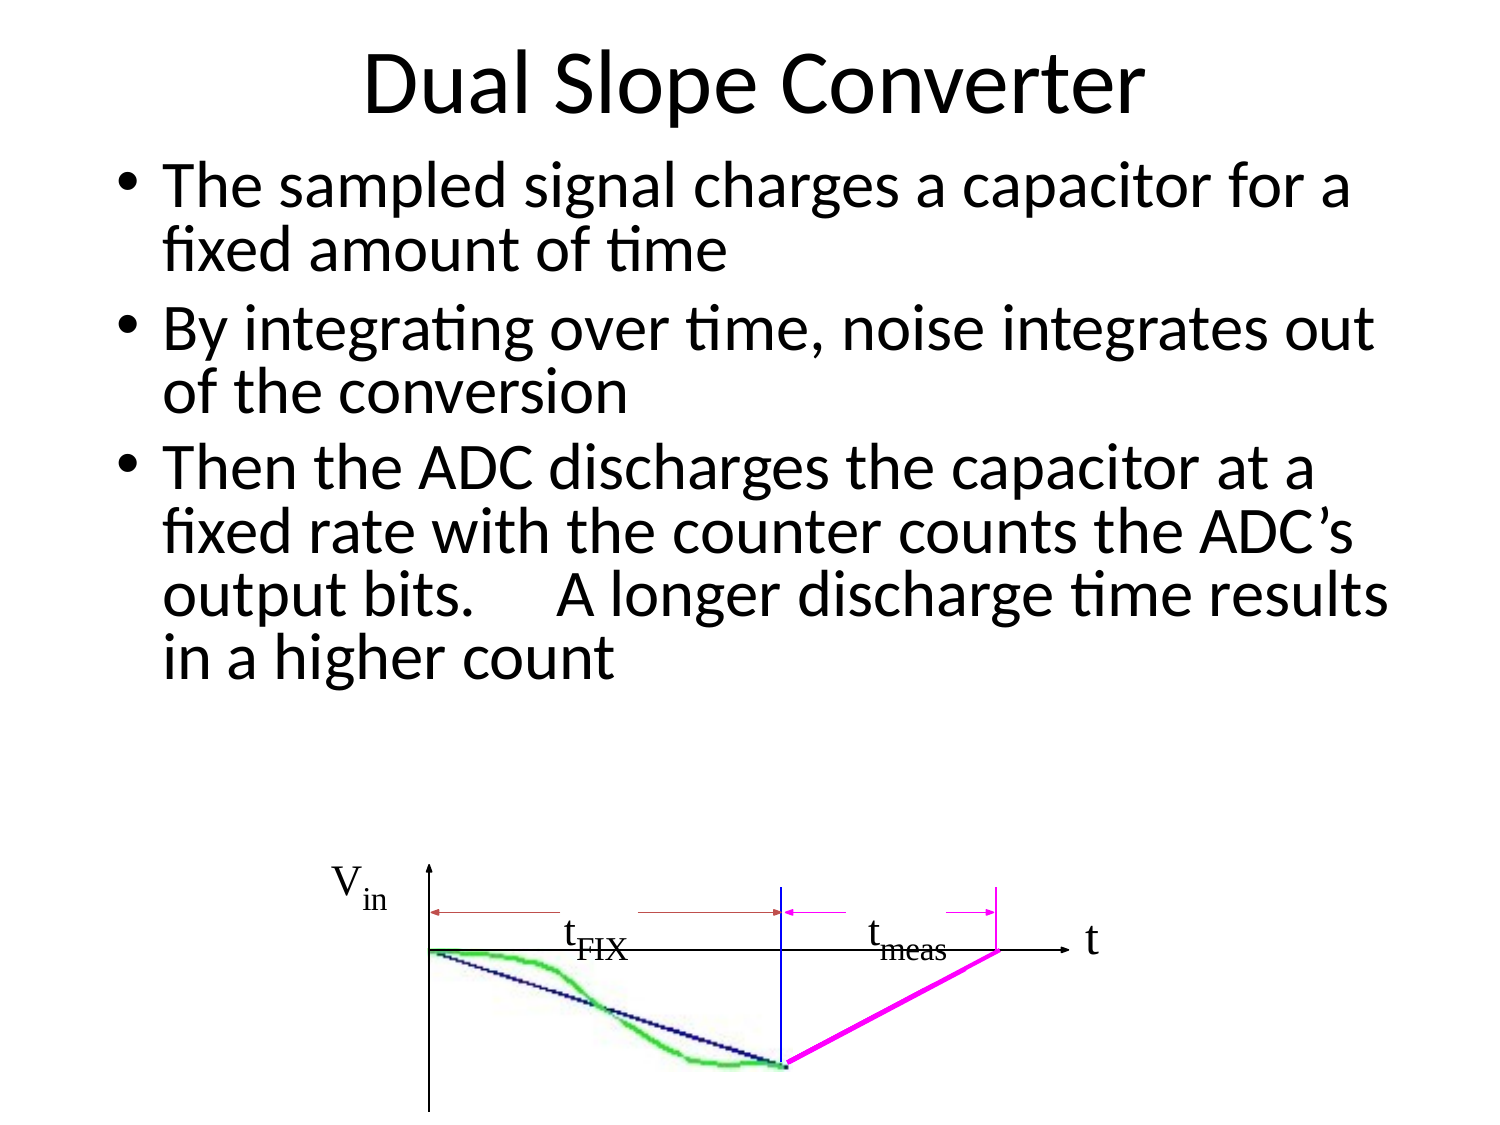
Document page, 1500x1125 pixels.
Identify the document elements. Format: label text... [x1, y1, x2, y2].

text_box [784, 908, 995, 1065]
text_box The sampled signal charges a capacitor for a fixed amount of time By integrating over time, noise integrates out of the conversion Then the ADC discharges the capacitor at a fixed rate with the counter counts the ADC’s output bits. A longer discharge time results in a higher count [114, 139, 1412, 693]
text_box t [1082, 902, 1101, 965]
title Dual Slope Converter [114, 19, 1401, 139]
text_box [425, 863, 1070, 1114]
text_box Vin [324, 833, 400, 926]
